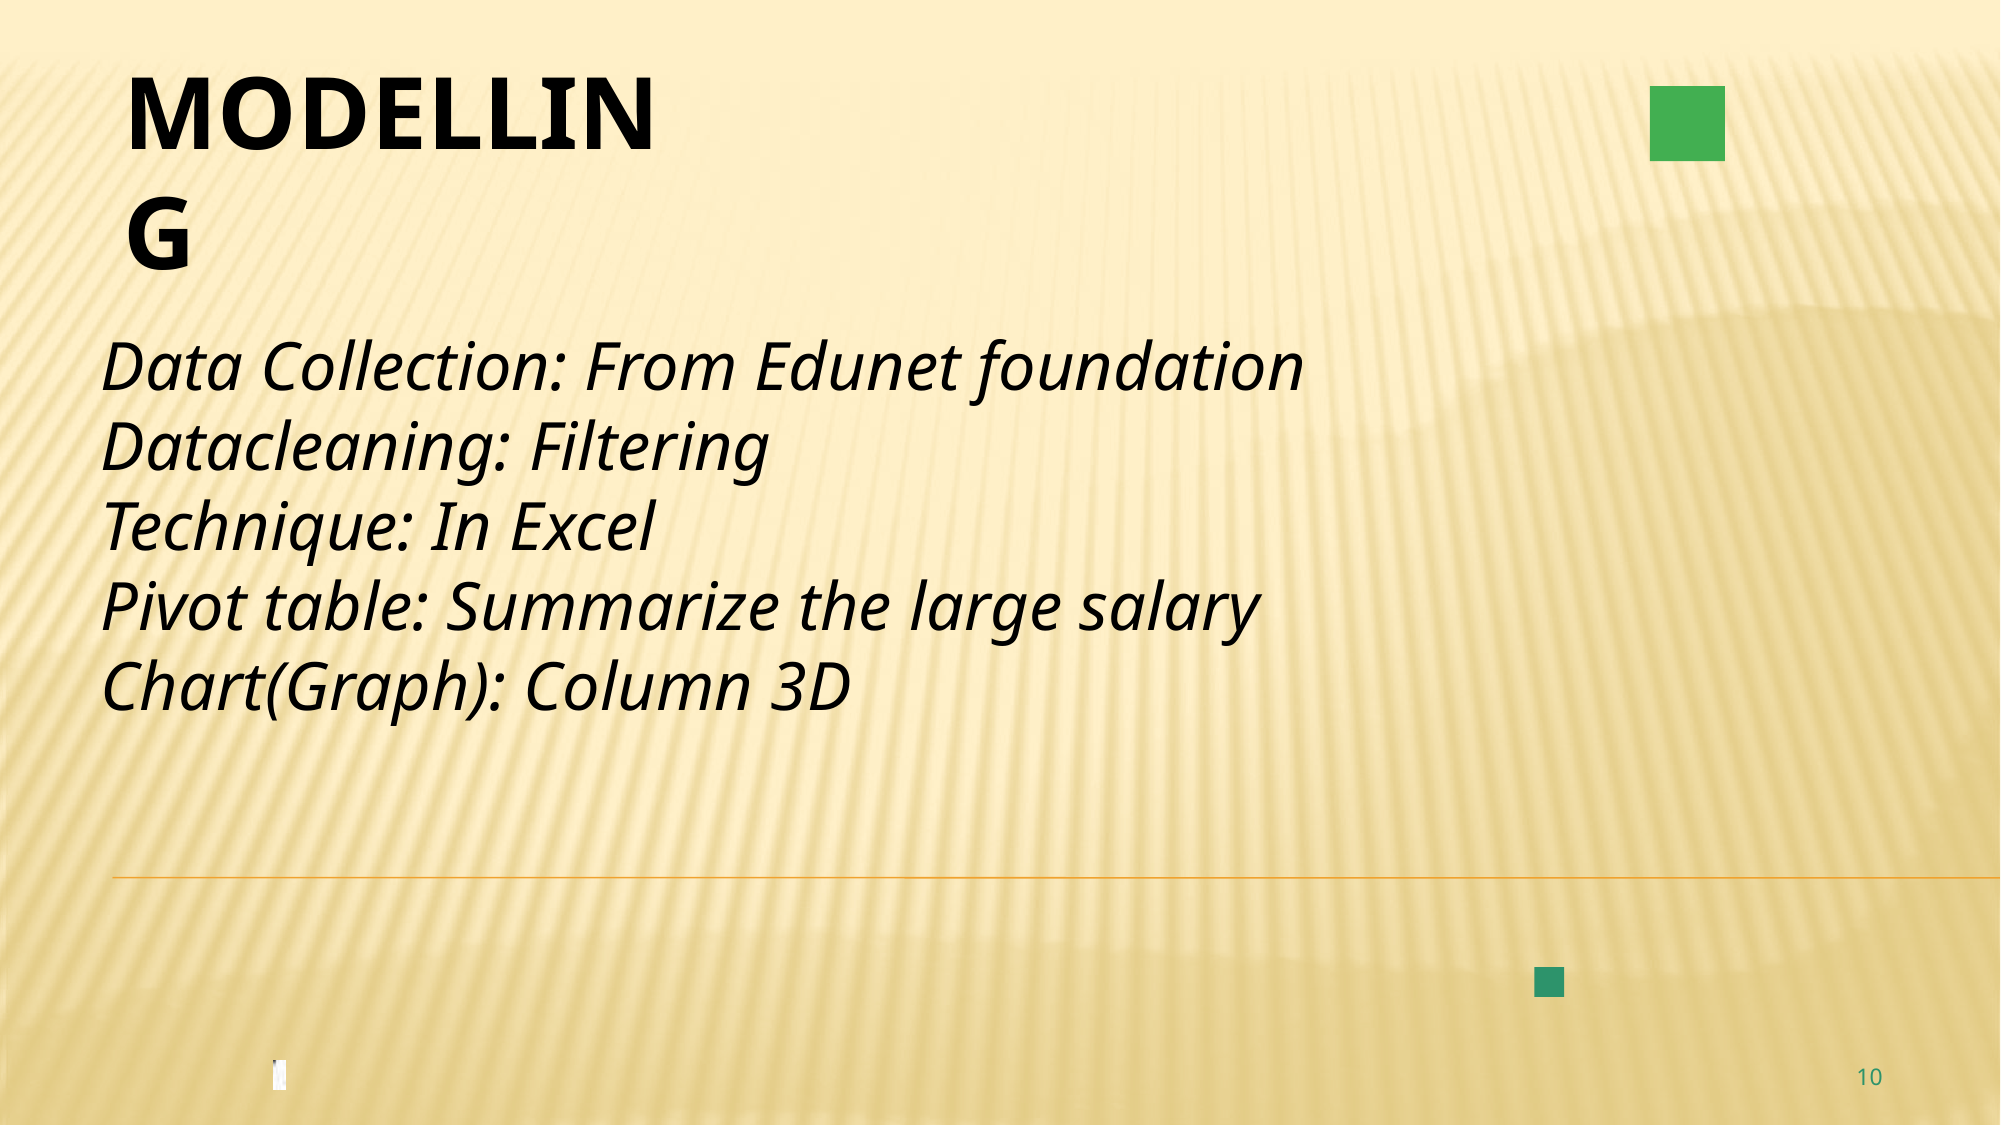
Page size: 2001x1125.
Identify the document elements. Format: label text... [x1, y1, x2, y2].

text_box [1534, 967, 1565, 997]
text_box Data Collection: From Edunet foundation Datacleaning: Filtering Technique: In Excel Pivot table: Summarize the large salary Chart(Graph): Column 3D [85, 316, 1600, 731]
picture [273, 1060, 287, 1091]
text_box [1649, 86, 1725, 162]
text_box 10 [1849, 1061, 1888, 1095]
text_box MODELLING [121, 47, 664, 290]
